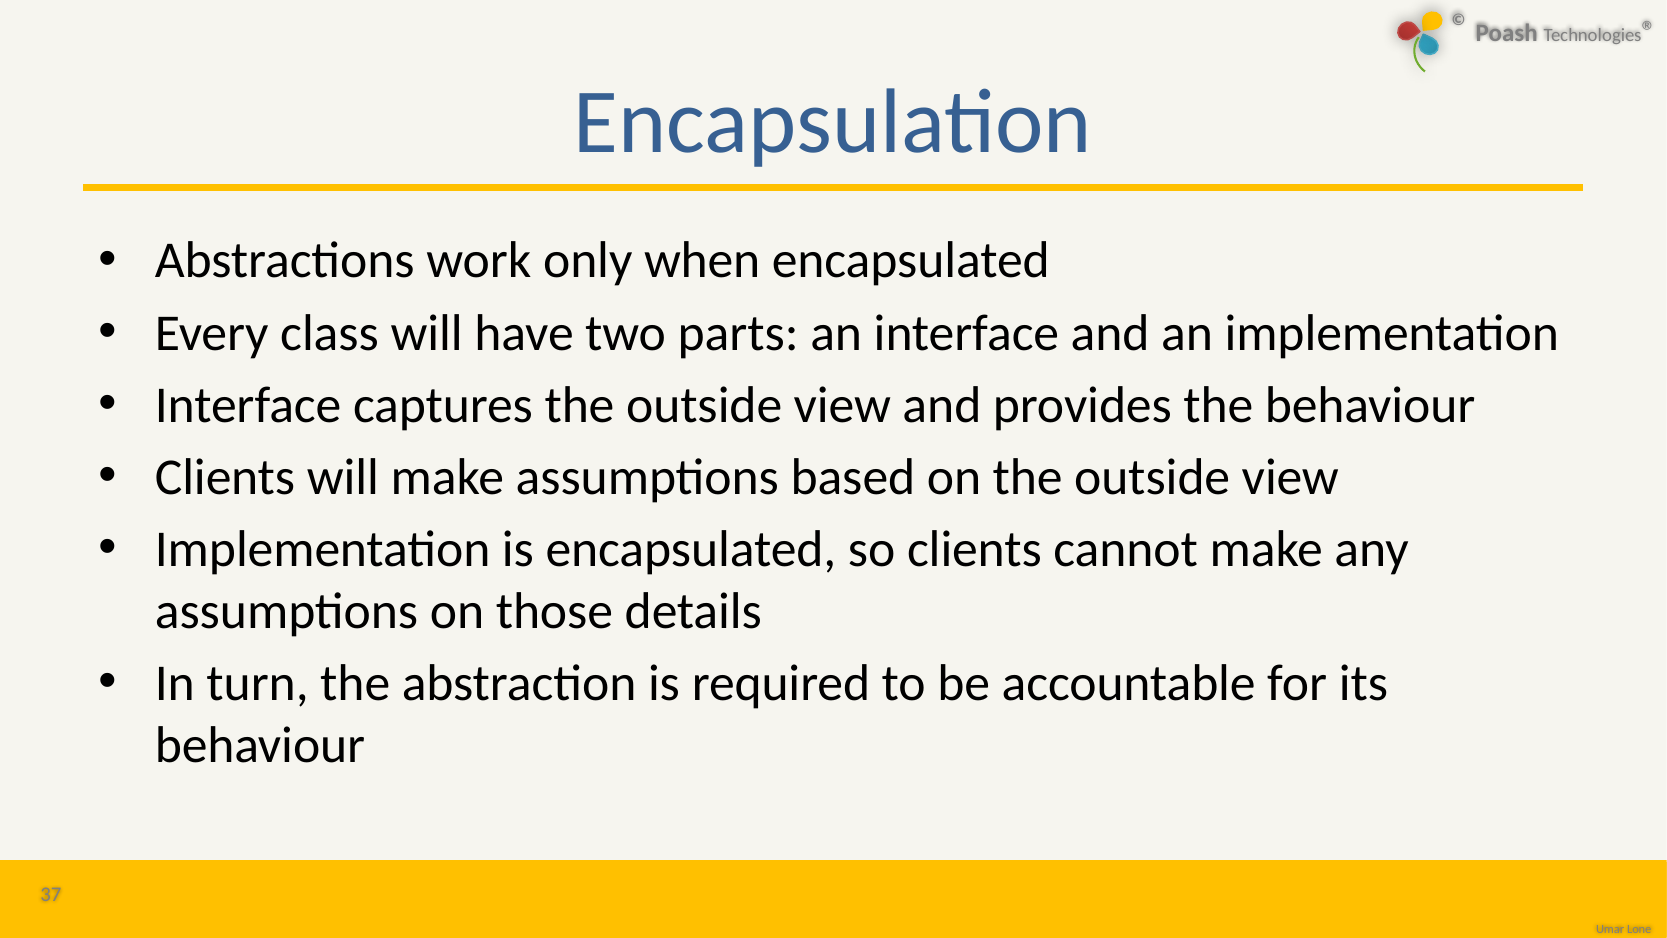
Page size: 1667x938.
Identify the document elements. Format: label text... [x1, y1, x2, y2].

list Abstractions work only when encapsulated Every class will have two parts: an interface and an implementation Interface captures the outside view and provides the behaviour Clients will make assumptions based on the outside view Implementation is encapsulated, so clients cannot make any assumptions on those details In turn, the abstraction is required to be accountable for its behaviour [83, 218, 1584, 838]
title Encapsulation [83, 37, 1584, 194]
slide_number 37 [4, 868, 98, 919]
